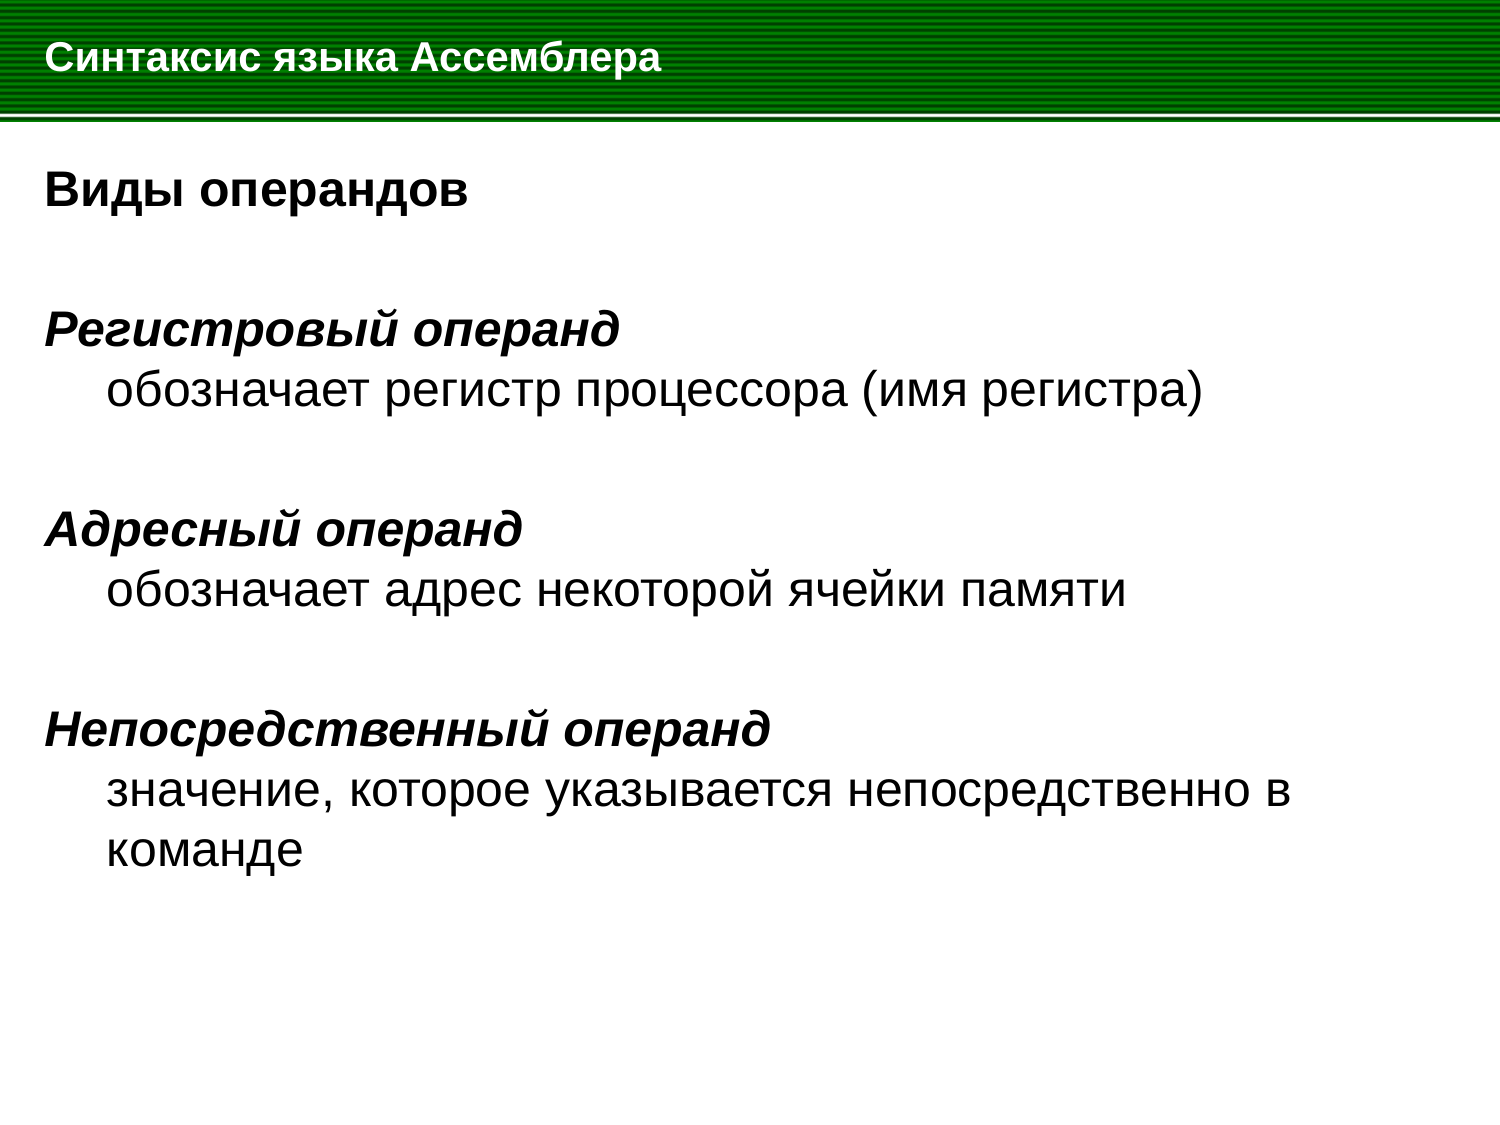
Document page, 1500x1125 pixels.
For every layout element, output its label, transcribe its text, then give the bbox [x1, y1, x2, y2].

picture [0, 0, 1500, 122]
title Синтаксис языка Ассемблера [29, 19, 1471, 91]
list Виды операндов Регистровый операнд обозначает регистр процессора (имя регистра) Адресный операнд обозначает адрес некоторой ячейки памяти Непосредственный операнд значение, которое указывается непосредственно в команде [29, 148, 1471, 1024]
